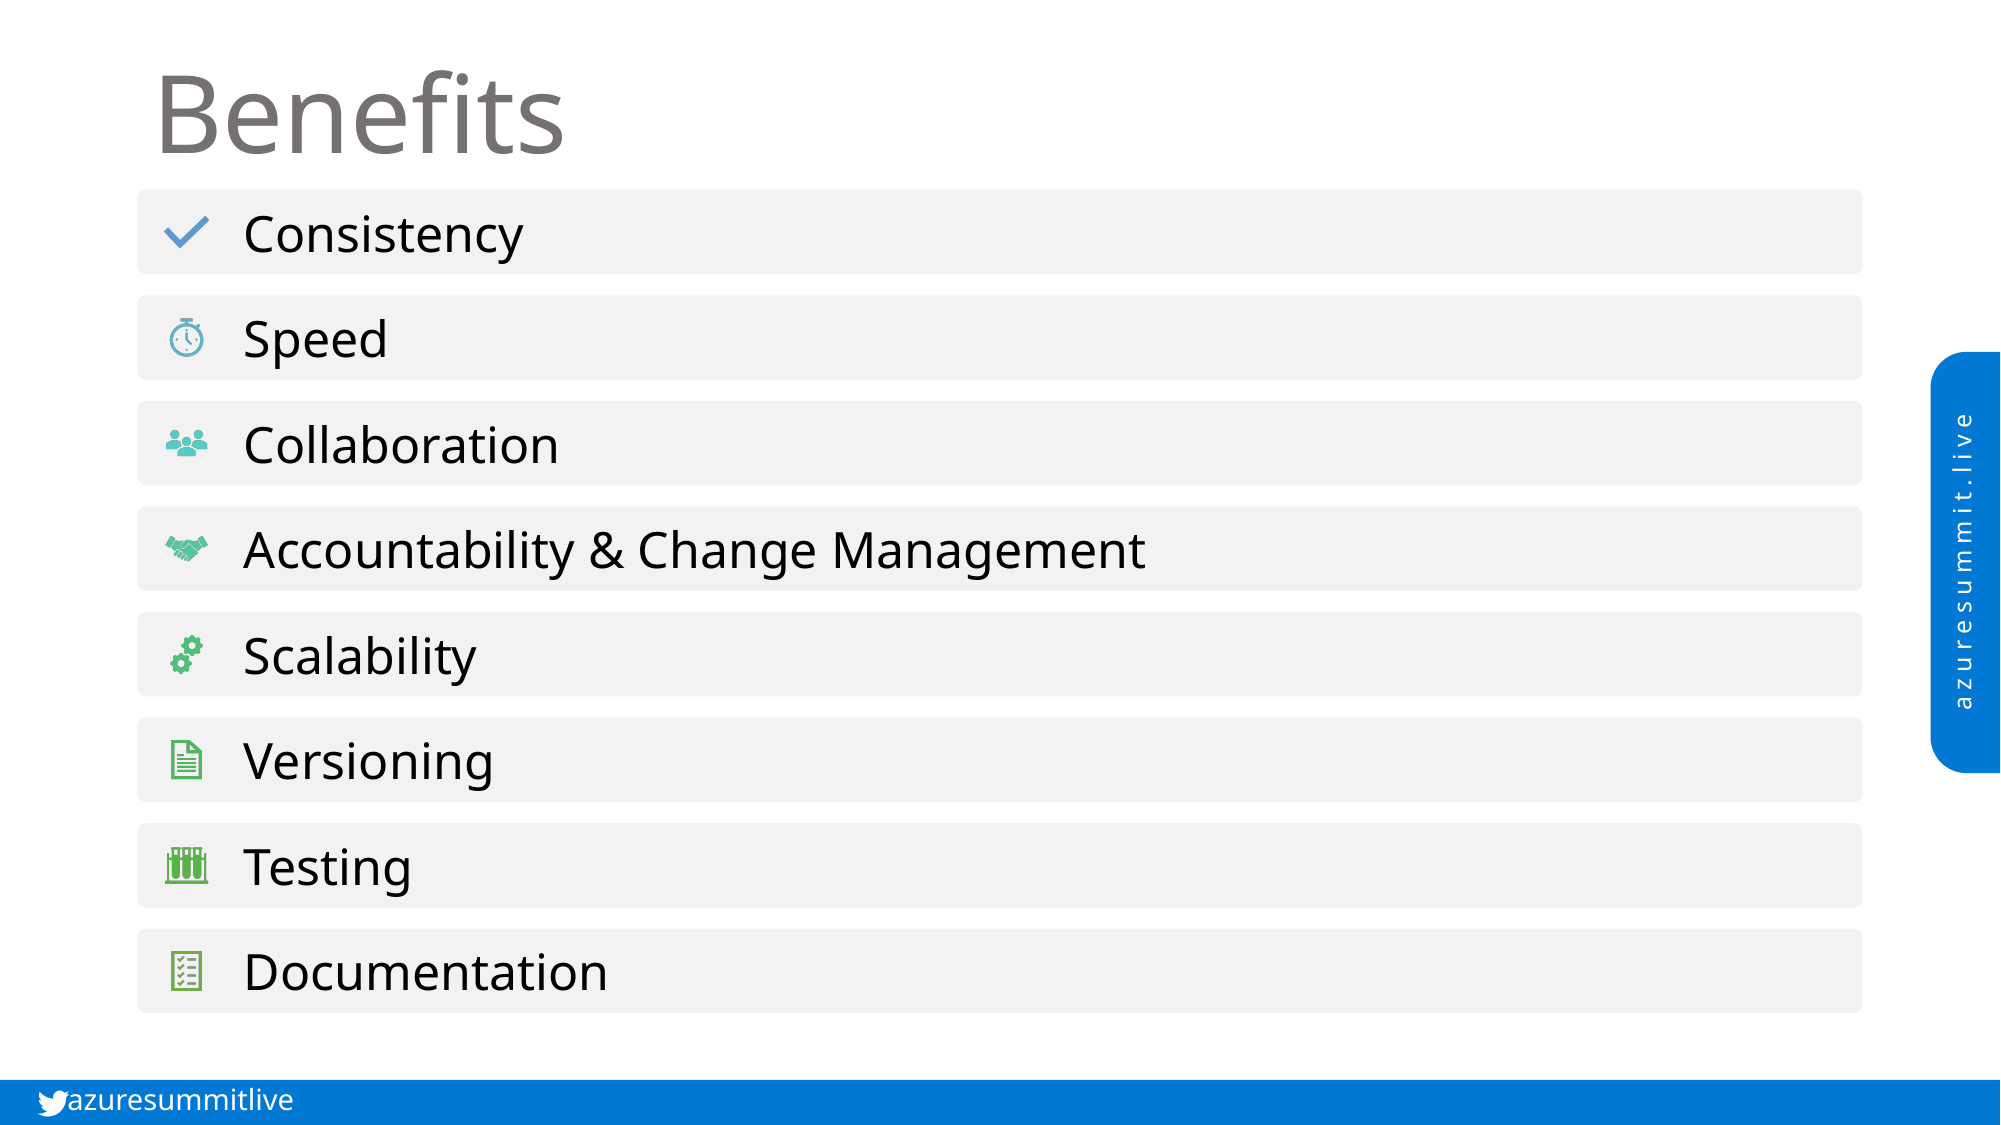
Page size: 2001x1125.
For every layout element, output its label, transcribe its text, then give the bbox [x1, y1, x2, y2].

title Benefits [137, 25, 1863, 189]
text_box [137, 189, 1863, 1014]
